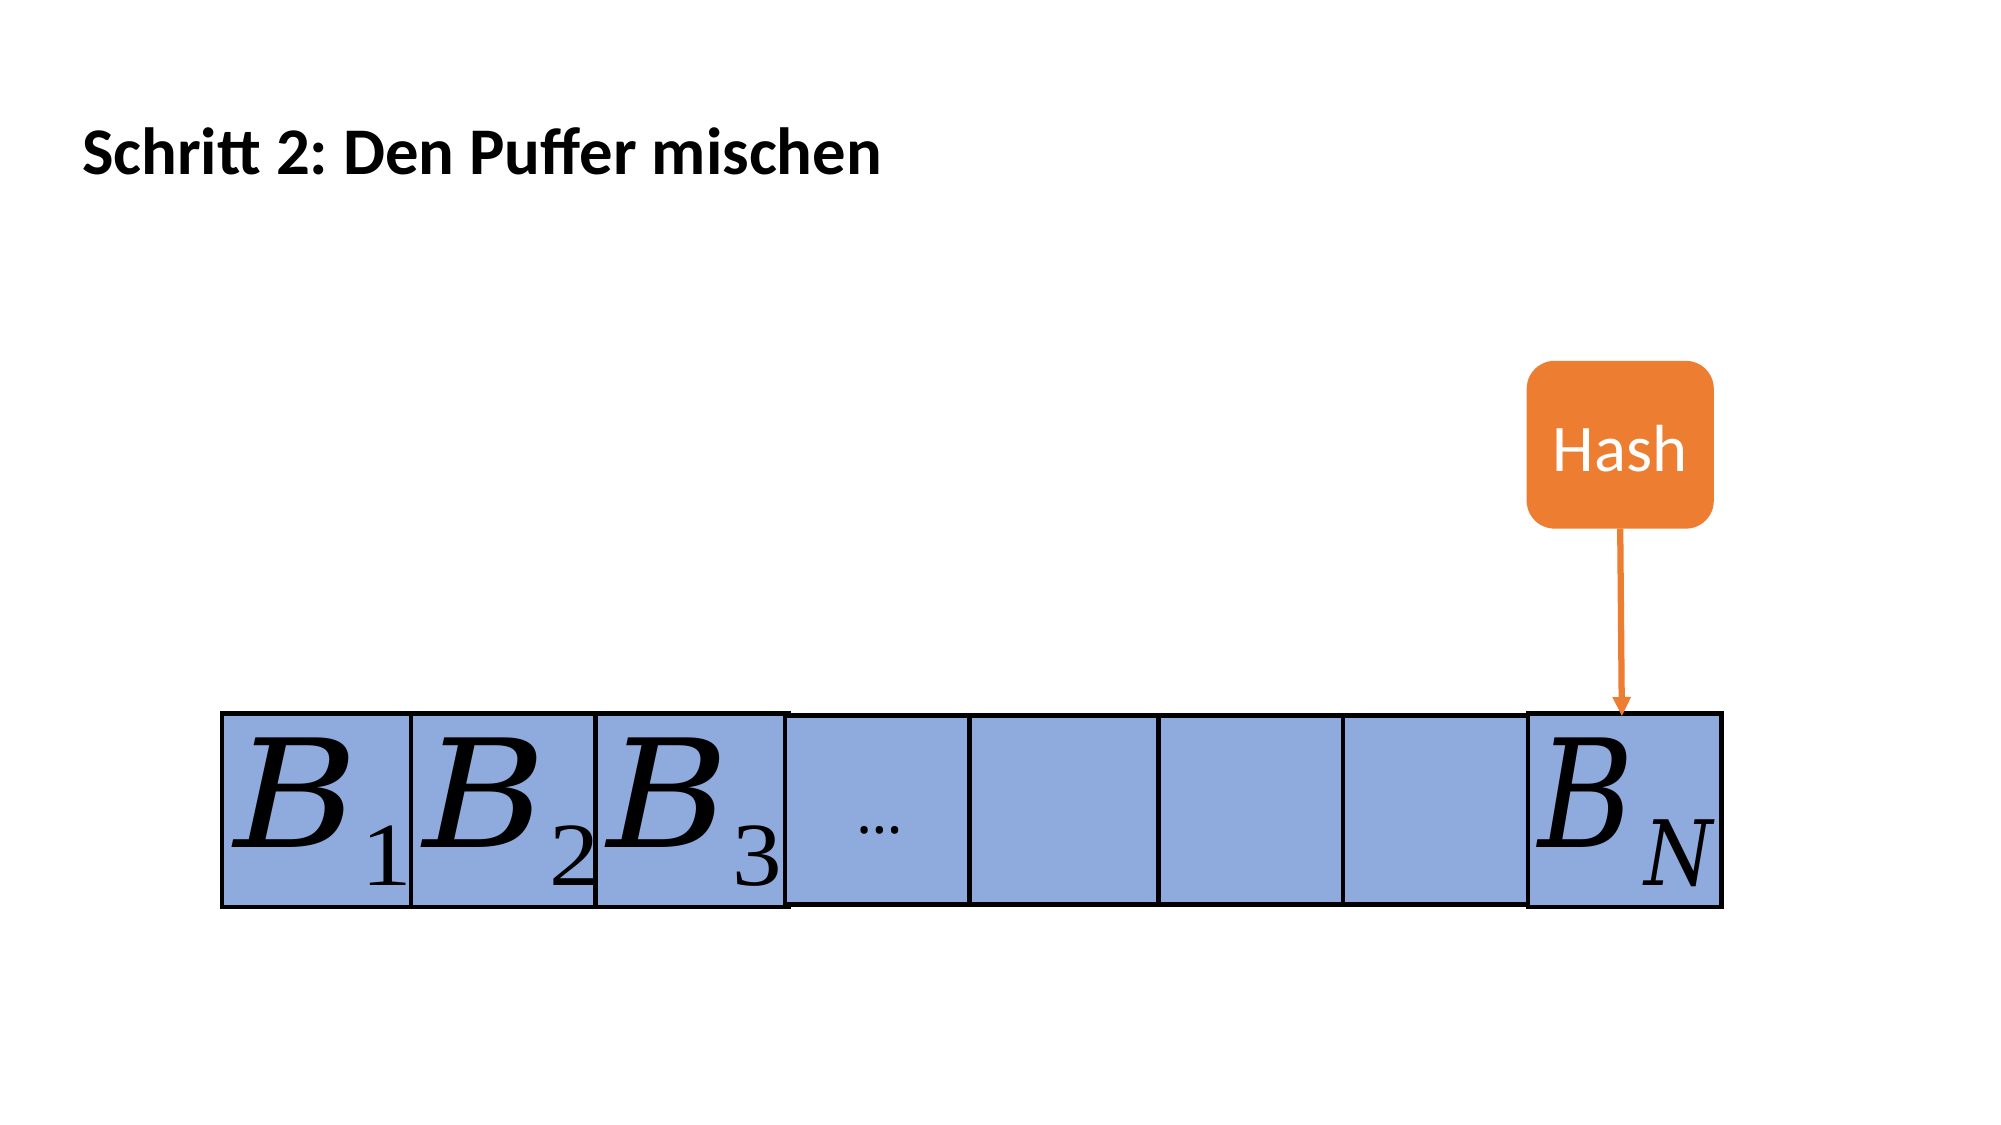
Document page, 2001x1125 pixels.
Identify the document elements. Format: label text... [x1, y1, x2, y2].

text_box [1342, 715, 1526, 906]
text_box Hash [1525, 359, 1715, 530]
text_box [968, 715, 1157, 906]
text_box [1157, 715, 1342, 906]
text_box Schritt 2: Den Puffer mischen [67, 100, 1003, 196]
text_box … [784, 715, 968, 906]
